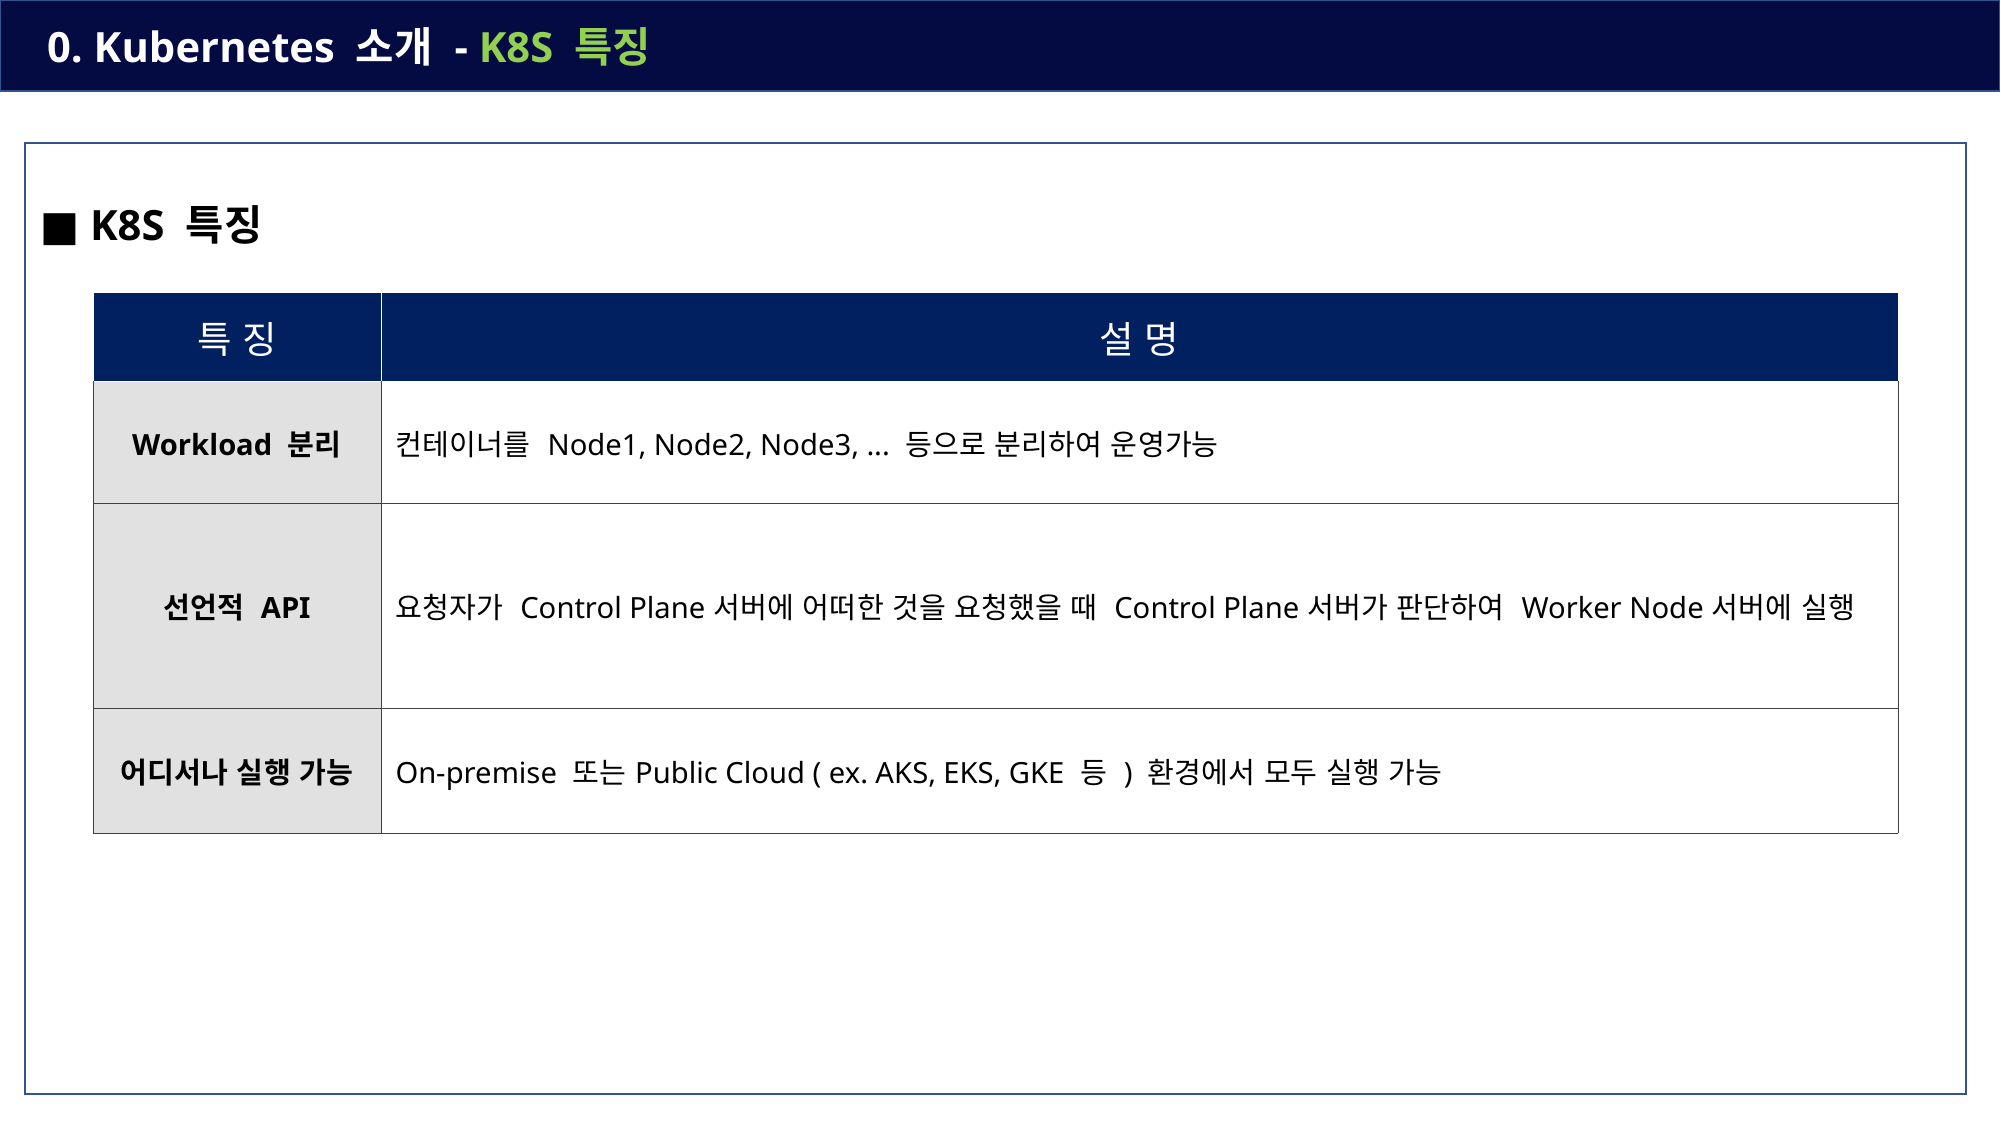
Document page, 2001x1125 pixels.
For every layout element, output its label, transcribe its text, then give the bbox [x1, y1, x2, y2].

table_cell Workload 분리 [94, 382, 381, 503]
table_header 설 명 [382, 293, 1898, 381]
table_cell 선언적 API [94, 504, 381, 708]
table_cell 컨테이너를 Node1, Node2, Node3, ... 등으로 분리하여 운영가능 [382, 382, 1898, 503]
table_cell 요청자가 Control Plane서버에 어떠한 것을 요청했을 때 Control Plane서버가 판단하여 Worker Node서버에 실행 [382, 504, 1898, 708]
table_cell On-premise 또는Public Cloud ( ex. AKS, EKS, GKE 등 ) 환경에서 모두 실행 가능 [382, 709, 1898, 833]
text_box ■ K8S 특징 [24, 142, 1967, 1095]
text_box 0. Kubernetes 소개 - K8S 특징 [0, 0, 2000, 92]
table_cell 어디서나 실행 가능 [94, 709, 381, 833]
table_header 특 징 [94, 293, 381, 381]
